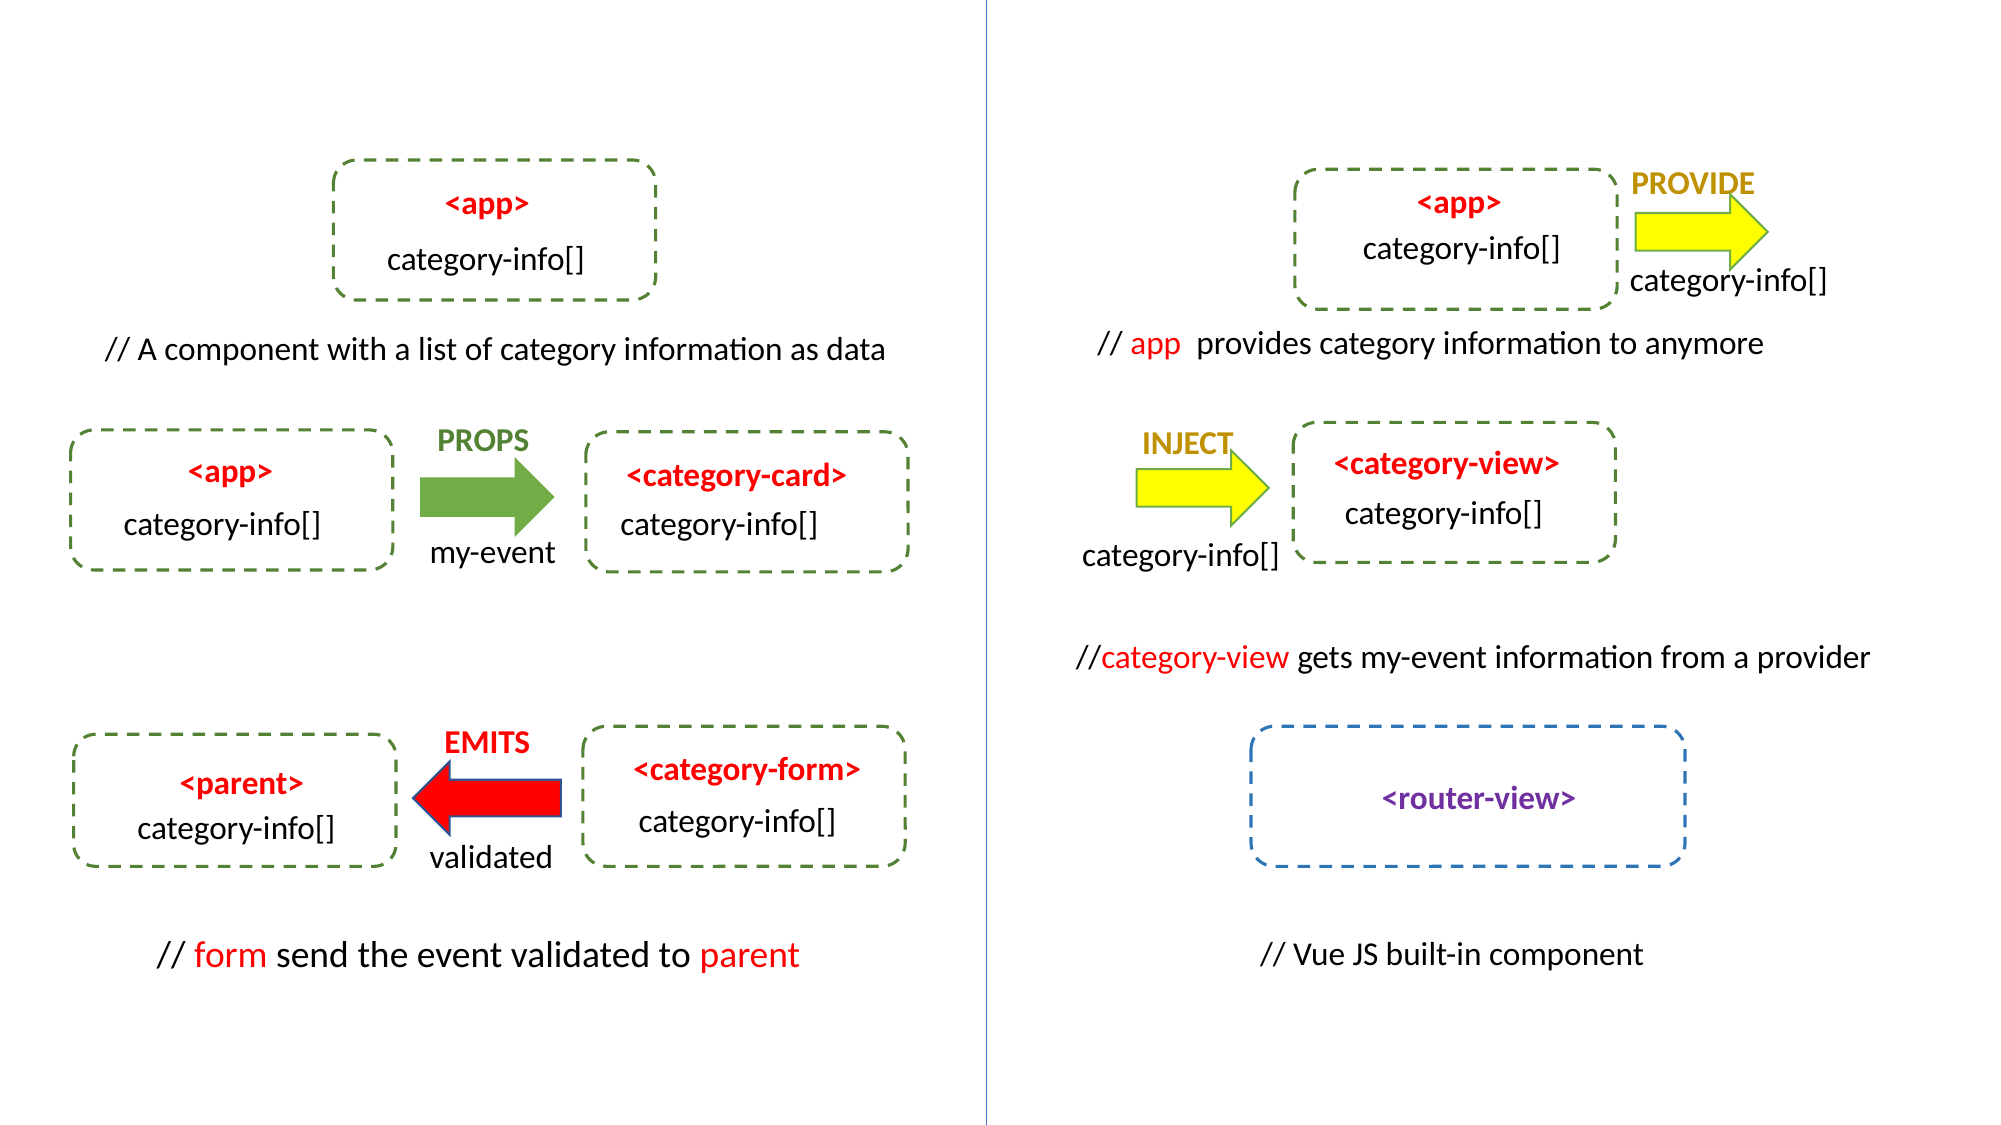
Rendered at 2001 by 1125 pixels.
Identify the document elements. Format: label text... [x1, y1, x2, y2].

text_box category-info[] [1330, 483, 1643, 539]
text_box [584, 501, 909, 573]
text_box [608, 430, 910, 494]
text_box [72, 733, 397, 868]
text_box category-info[] [1067, 525, 1380, 581]
text_box validated [414, 827, 583, 883]
text_box [1380, 539, 1617, 564]
text_box PROPS [422, 411, 608, 466]
text_box [411, 768, 562, 827]
text_box [1634, 191, 1770, 272]
text_box <category-card> [575, 445, 898, 501]
text_box category-info[] [605, 494, 918, 550]
text_box <router-view> [1367, 768, 1602, 824]
text_box <category-view> [1318, 434, 1611, 489]
text_box [1292, 421, 1617, 525]
text_box INJECT [1127, 413, 1278, 469]
text_box // Vue JS built-in component [1245, 924, 1723, 980]
text_box [69, 428, 394, 572]
text_box //category-view gets my-event information from a provider [1060, 628, 1943, 683]
text_box [1249, 725, 1687, 868]
text_box category-info[] [108, 494, 422, 550]
text_box <app> [1402, 172, 1527, 218]
text_box category-info[] [623, 791, 936, 847]
text_box PROVIDE [1616, 153, 1802, 209]
text_box <app> [173, 441, 298, 494]
text_box // app provides category information to anymore [1082, 314, 1802, 369]
text_box my-event [414, 522, 583, 578]
text_box [332, 158, 657, 302]
text_box [1293, 168, 1619, 311]
text_box category-info[] [122, 798, 436, 854]
text_box [615, 725, 904, 739]
text_box <app> [430, 173, 555, 229]
text_box // A component with a list of category information as data [90, 319, 923, 374]
text_box category-info[] [372, 229, 685, 285]
text_box <category-form> [582, 739, 912, 795]
text_box // form send the event validated to parent [141, 922, 903, 983]
text_box category-info[] [1348, 218, 1588, 274]
text_box <parent> [164, 753, 327, 798]
text_box category-info[] [1615, 250, 1855, 306]
text_box [581, 786, 906, 868]
text_box EMITS [429, 713, 615, 768]
text_box [420, 466, 555, 522]
text_box [1135, 447, 1271, 529]
